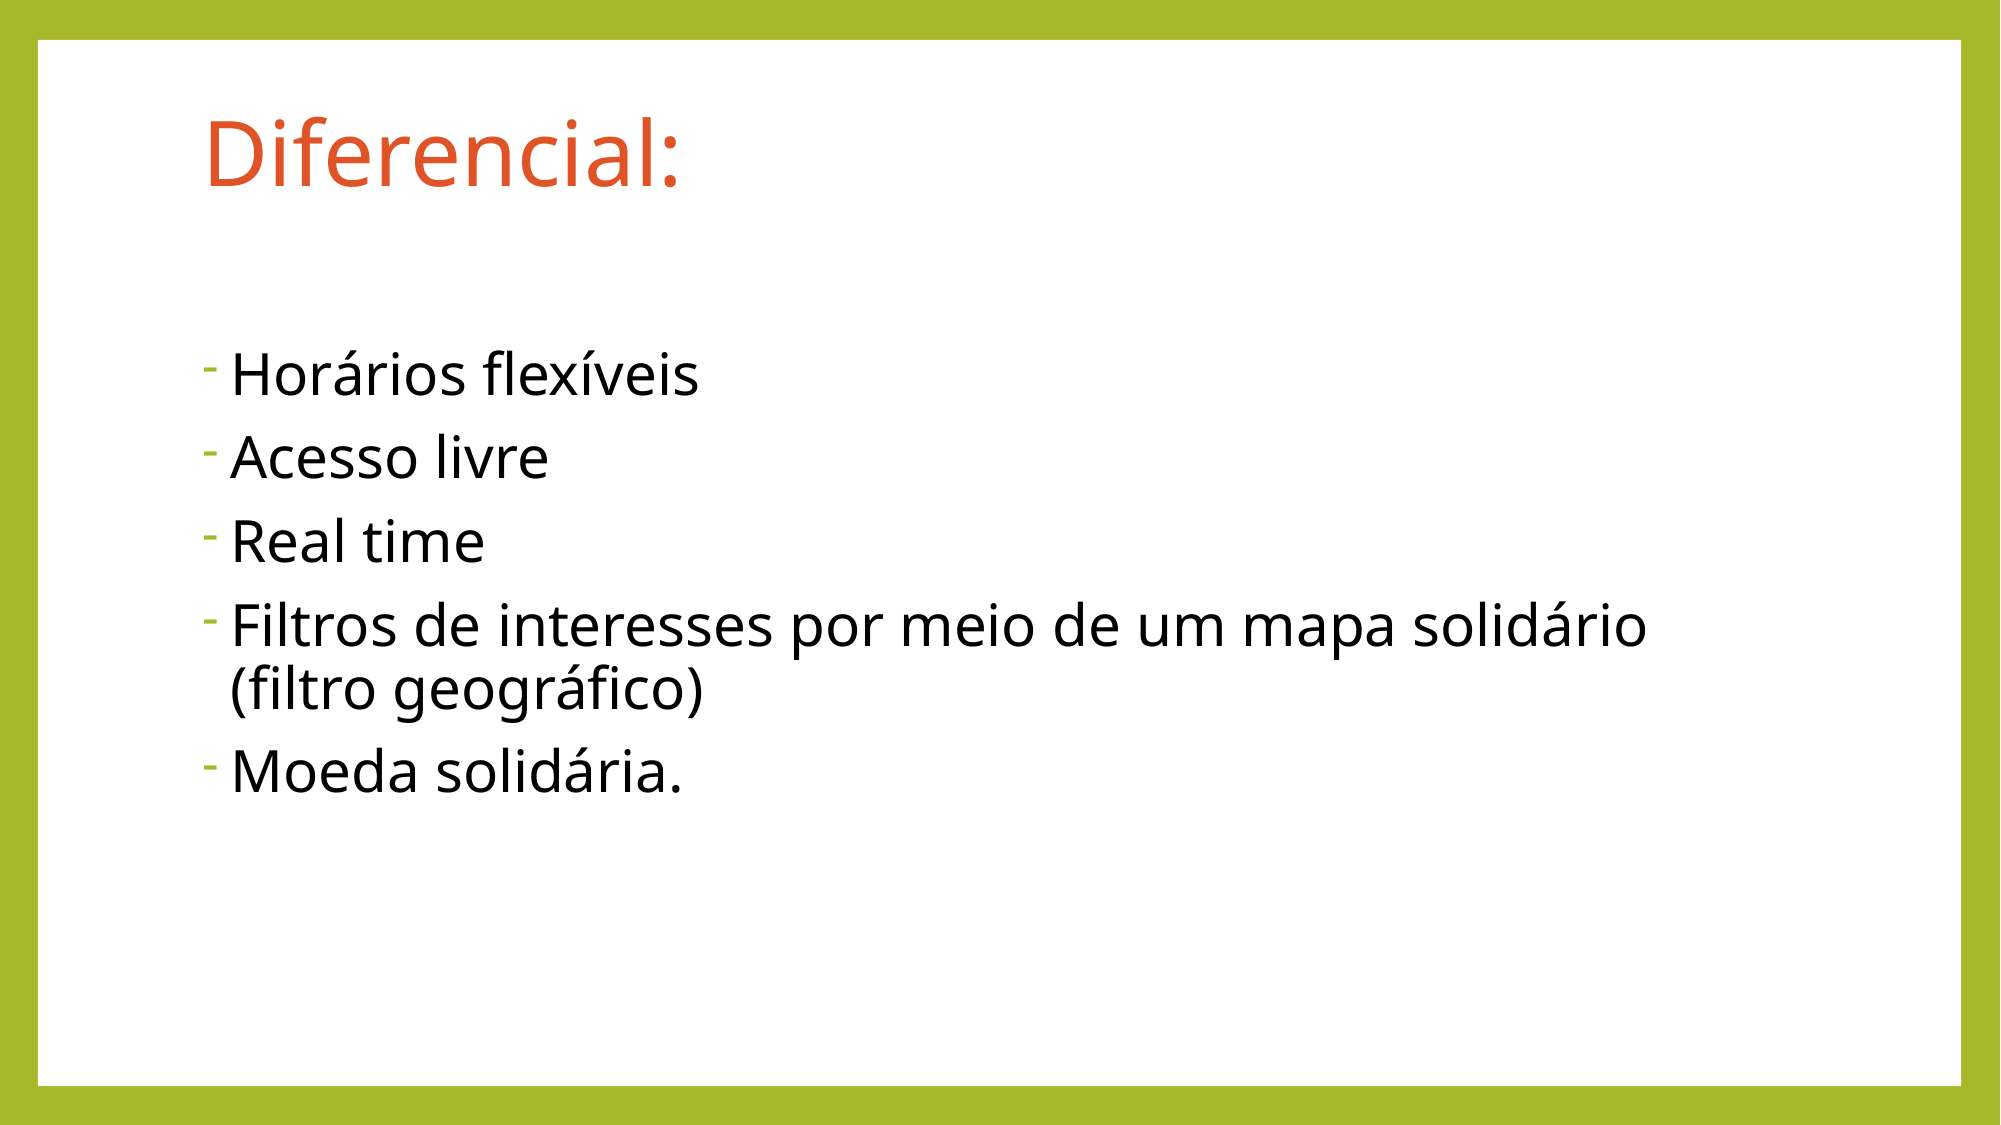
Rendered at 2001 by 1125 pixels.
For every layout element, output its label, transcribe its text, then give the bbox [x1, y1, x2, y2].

list Horários flexíveis Acesso livre Real time Filtros de interesses por meio de um mapa solidário (filtro geográfico) Moeda solidária. [187, 337, 1808, 1000]
title Diferencial: [187, 99, 1808, 323]
